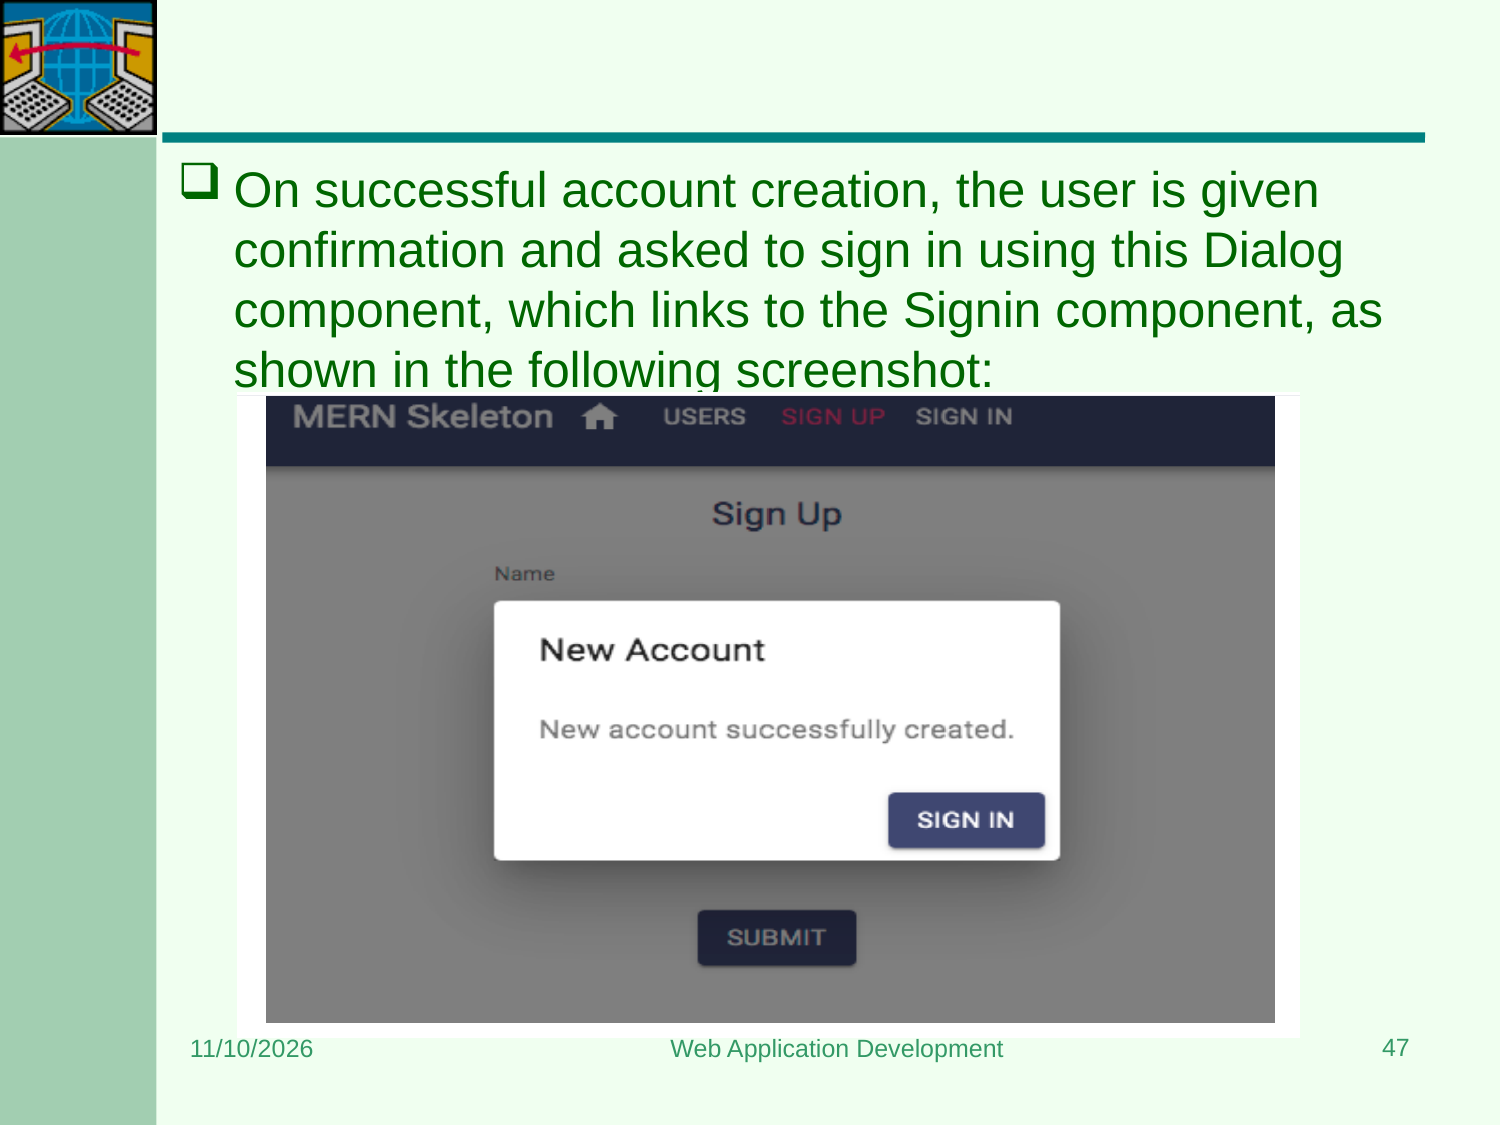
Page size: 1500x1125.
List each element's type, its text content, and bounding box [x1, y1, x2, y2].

picture [237, 392, 1301, 1038]
picture [0, 0, 157, 135]
slide_number 47 [1237, 1024, 1426, 1103]
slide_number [174, 1024, 438, 1104]
footer Web Application Development [462, 1046, 1213, 1104]
list On successful account creation, the user is given confirmation and asked to sign in using this Dialog component, which links to the Signin component, as shown in the following screenshot: [162, 149, 1488, 1013]
